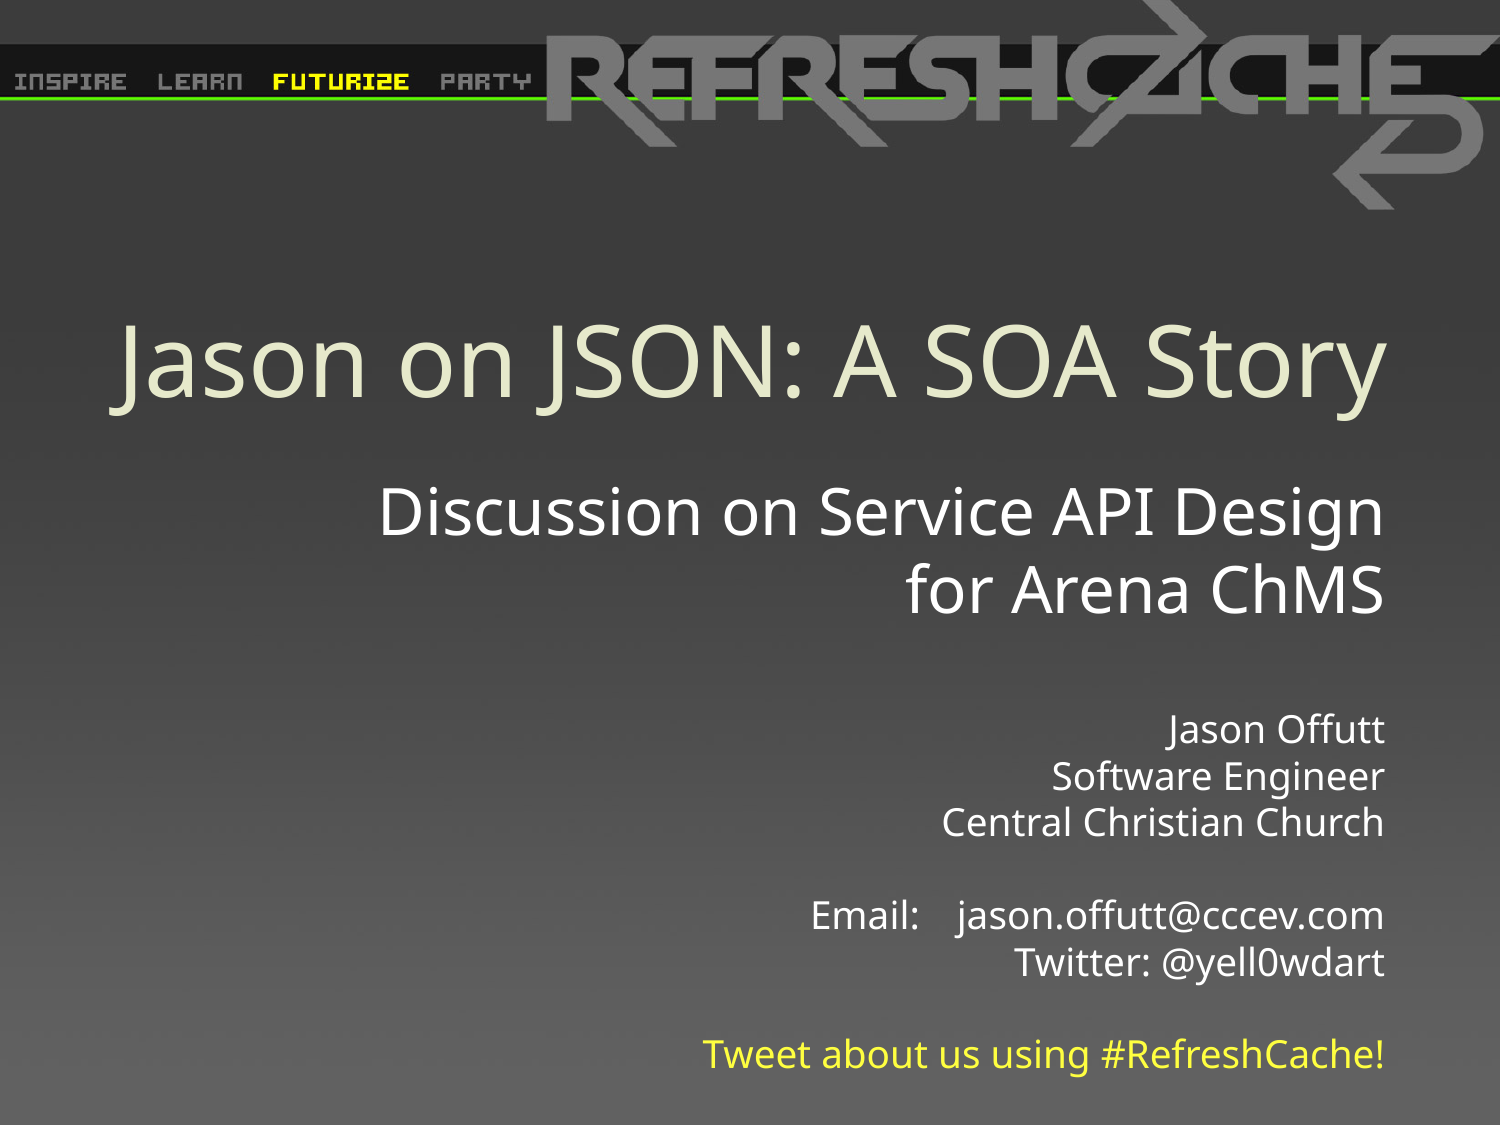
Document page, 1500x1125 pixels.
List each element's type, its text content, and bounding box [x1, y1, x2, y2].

picture [0, 0, 1500, 1125]
subtitle Discussion on Service API Design for Arena ChMS Jason Offutt Software Engineer Central Christian Church Email: jason.offutt@cccev.com Twitter: @yell0wdart Tweet about us using #RefreshCache! [350, 462, 1427, 1088]
title Jason on JSON: A SOA Story [76, 62, 1427, 425]
